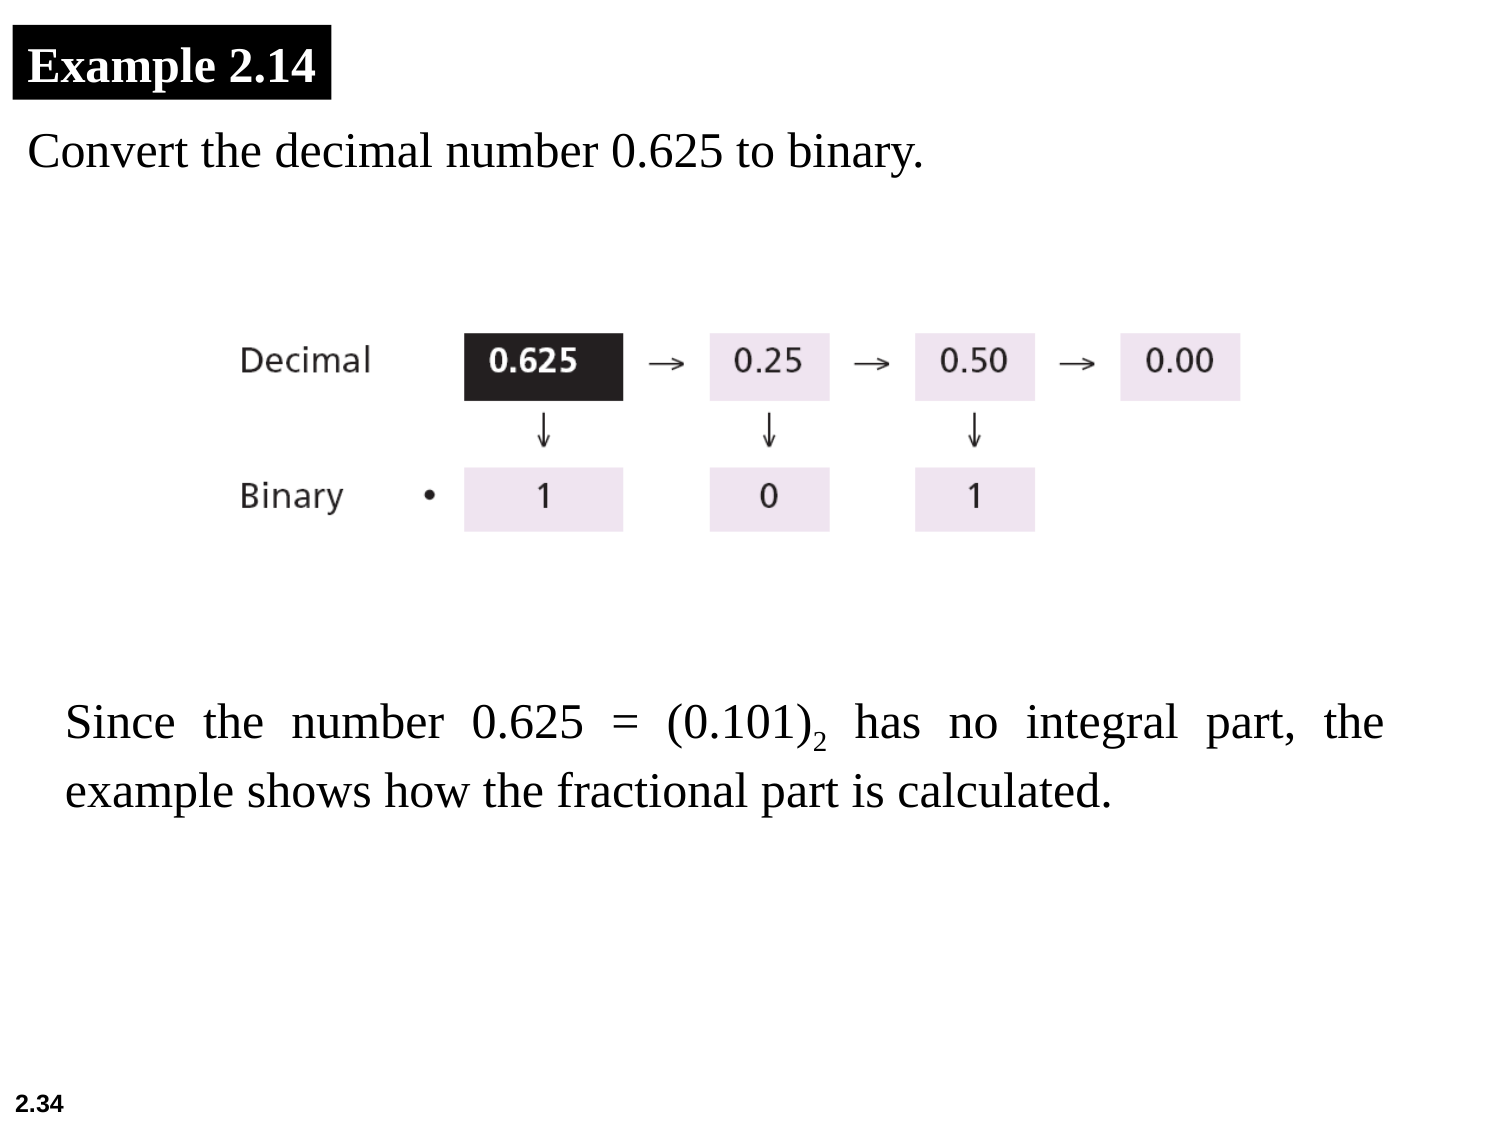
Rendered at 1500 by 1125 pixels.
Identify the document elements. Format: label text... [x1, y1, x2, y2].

picture [202, 300, 1313, 550]
text_box Since the number 0.625 = (0.101)2 has no integral part, the example shows how the fractional part is calculated. [49, 681, 1400, 825]
slide_number 2.34 [0, 1050, 313, 1125]
text_box Example 2.14 [12, 24, 332, 100]
text_box Convert the decimal number 0.625 to binary. [12, 110, 1363, 185]
